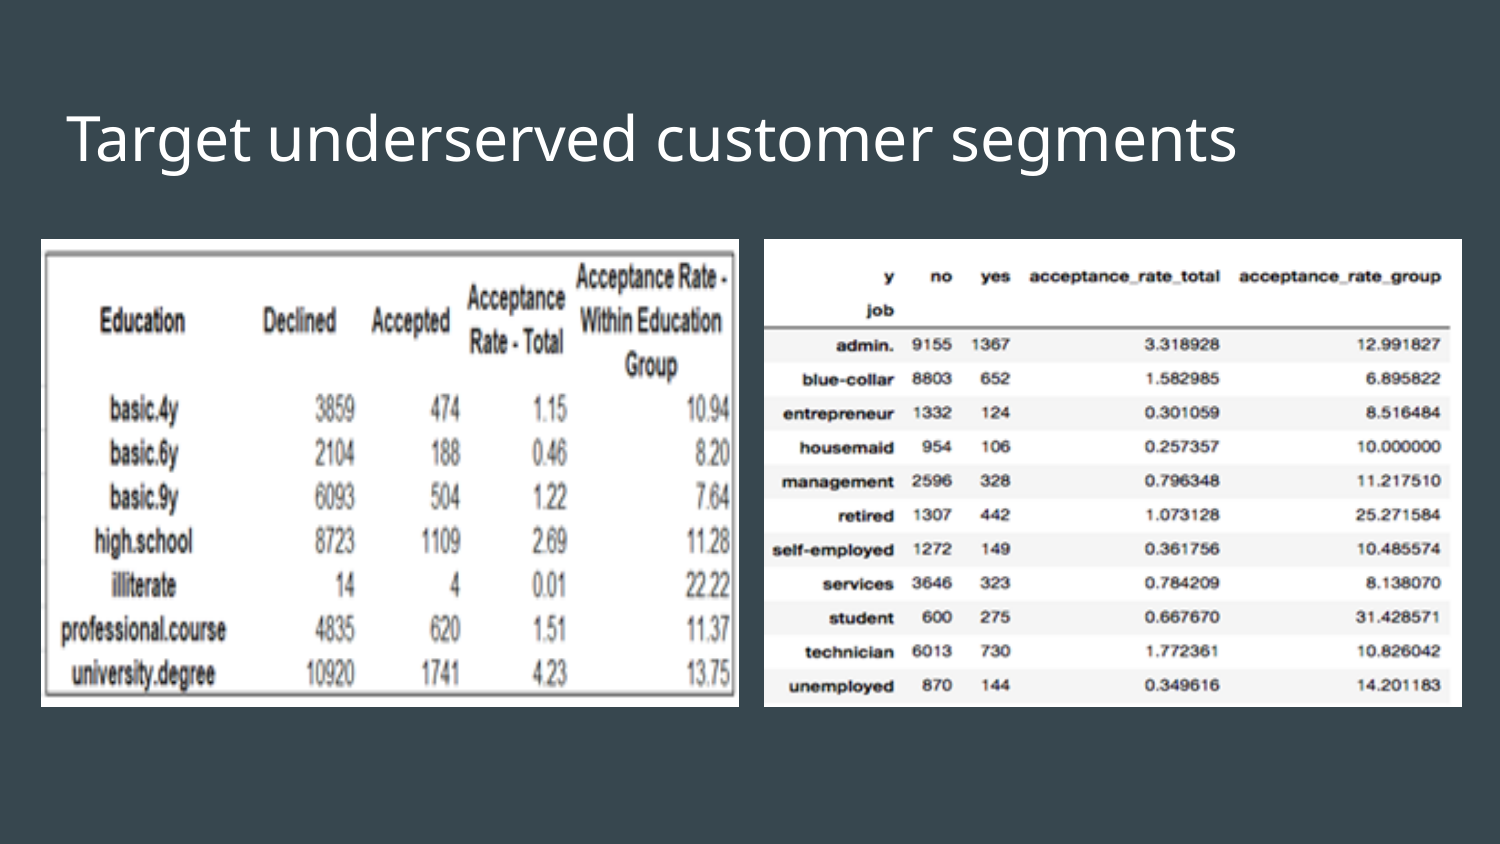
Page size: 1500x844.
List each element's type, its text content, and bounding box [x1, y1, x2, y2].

picture [41, 239, 740, 707]
picture [763, 239, 1462, 707]
title Target underserved customer segments [51, 72, 1449, 167]
